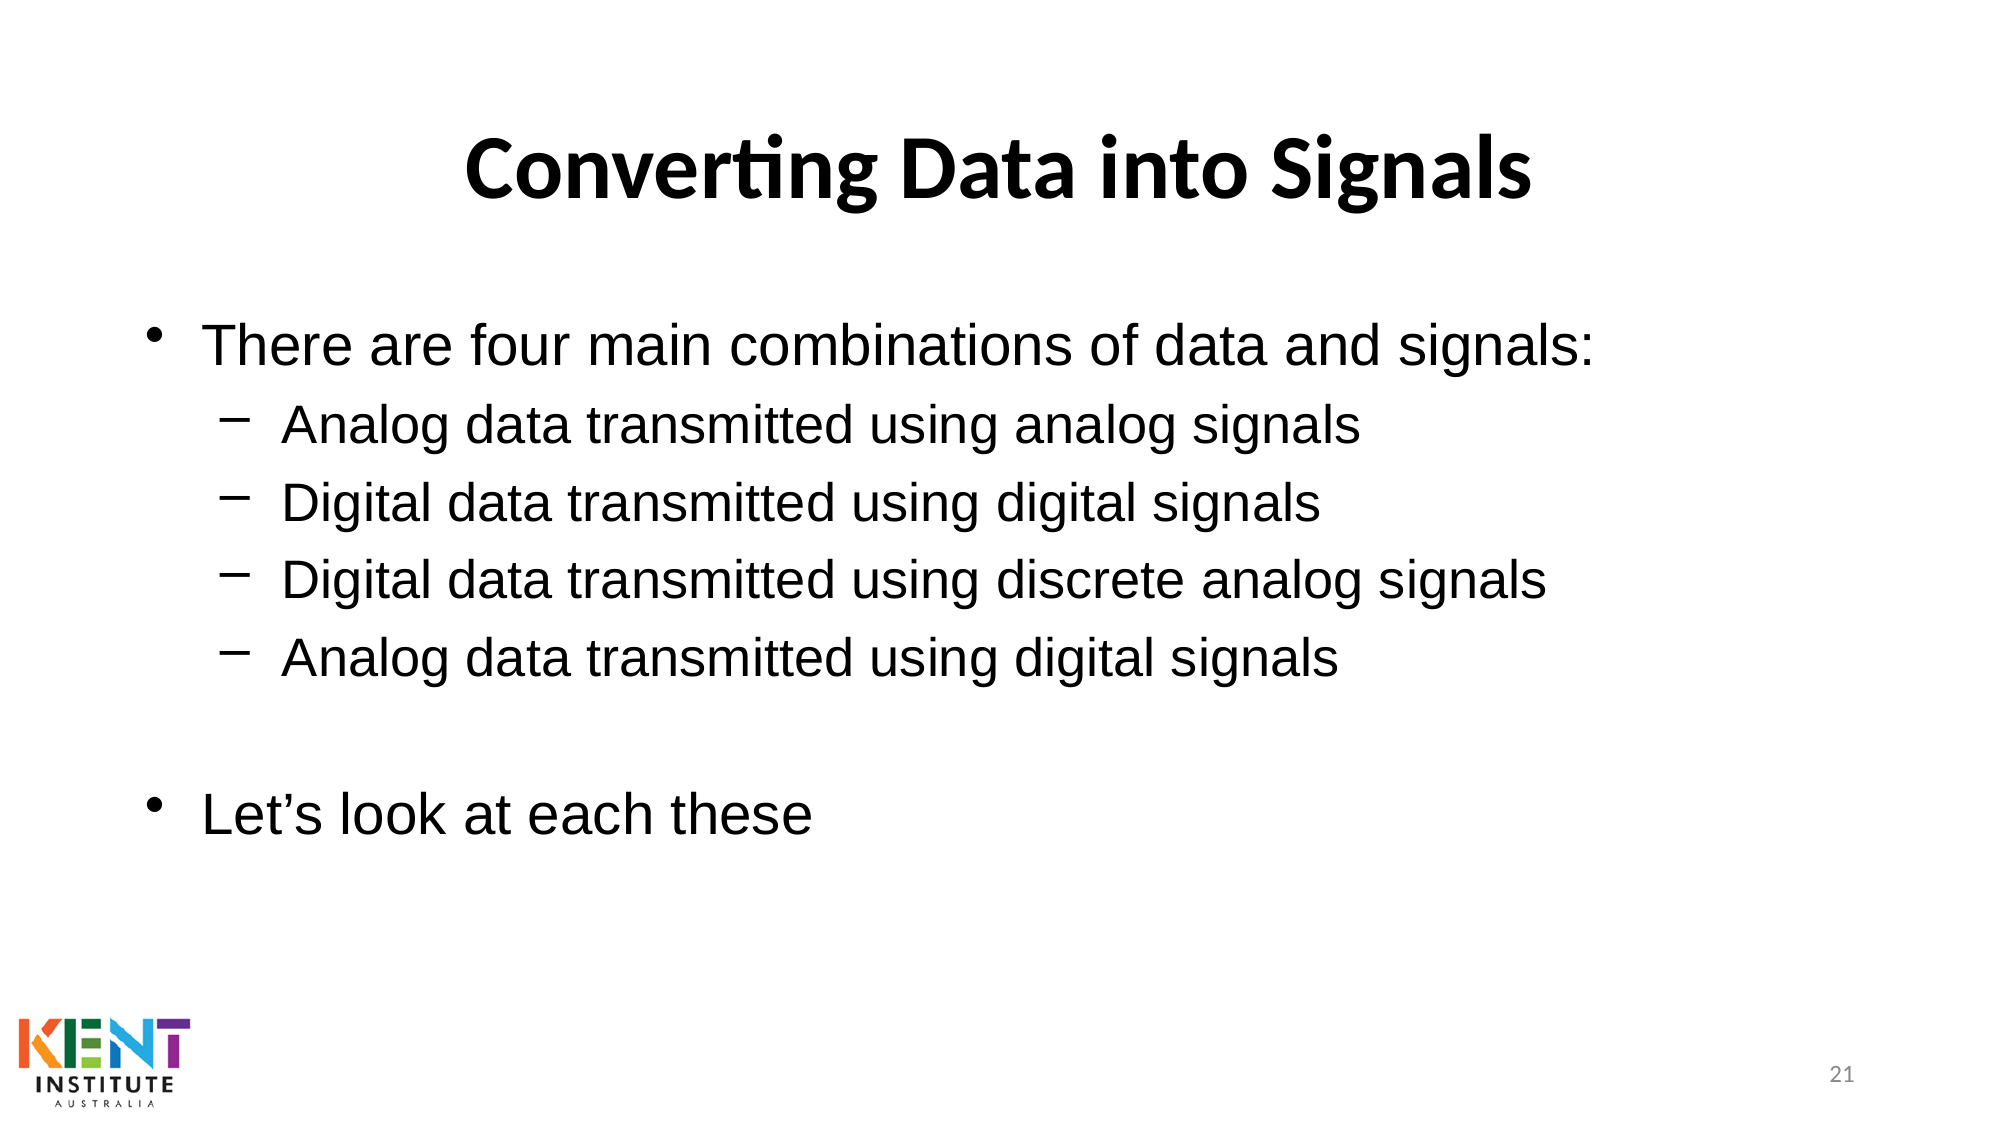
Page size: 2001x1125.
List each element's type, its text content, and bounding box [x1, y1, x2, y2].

list There are four main combinations of data and signals: Analog data transmitted using analog signals Digital data transmitted using digital signals Digital data transmitted using discrete analog signals Analog data transmitted using digital signals Let’s look at each these [136, 298, 1905, 1057]
slide_number 21 [1819, 1050, 1863, 1096]
picture [0, 1000, 208, 1125]
title Converting Data into Signals [136, 59, 1863, 278]
